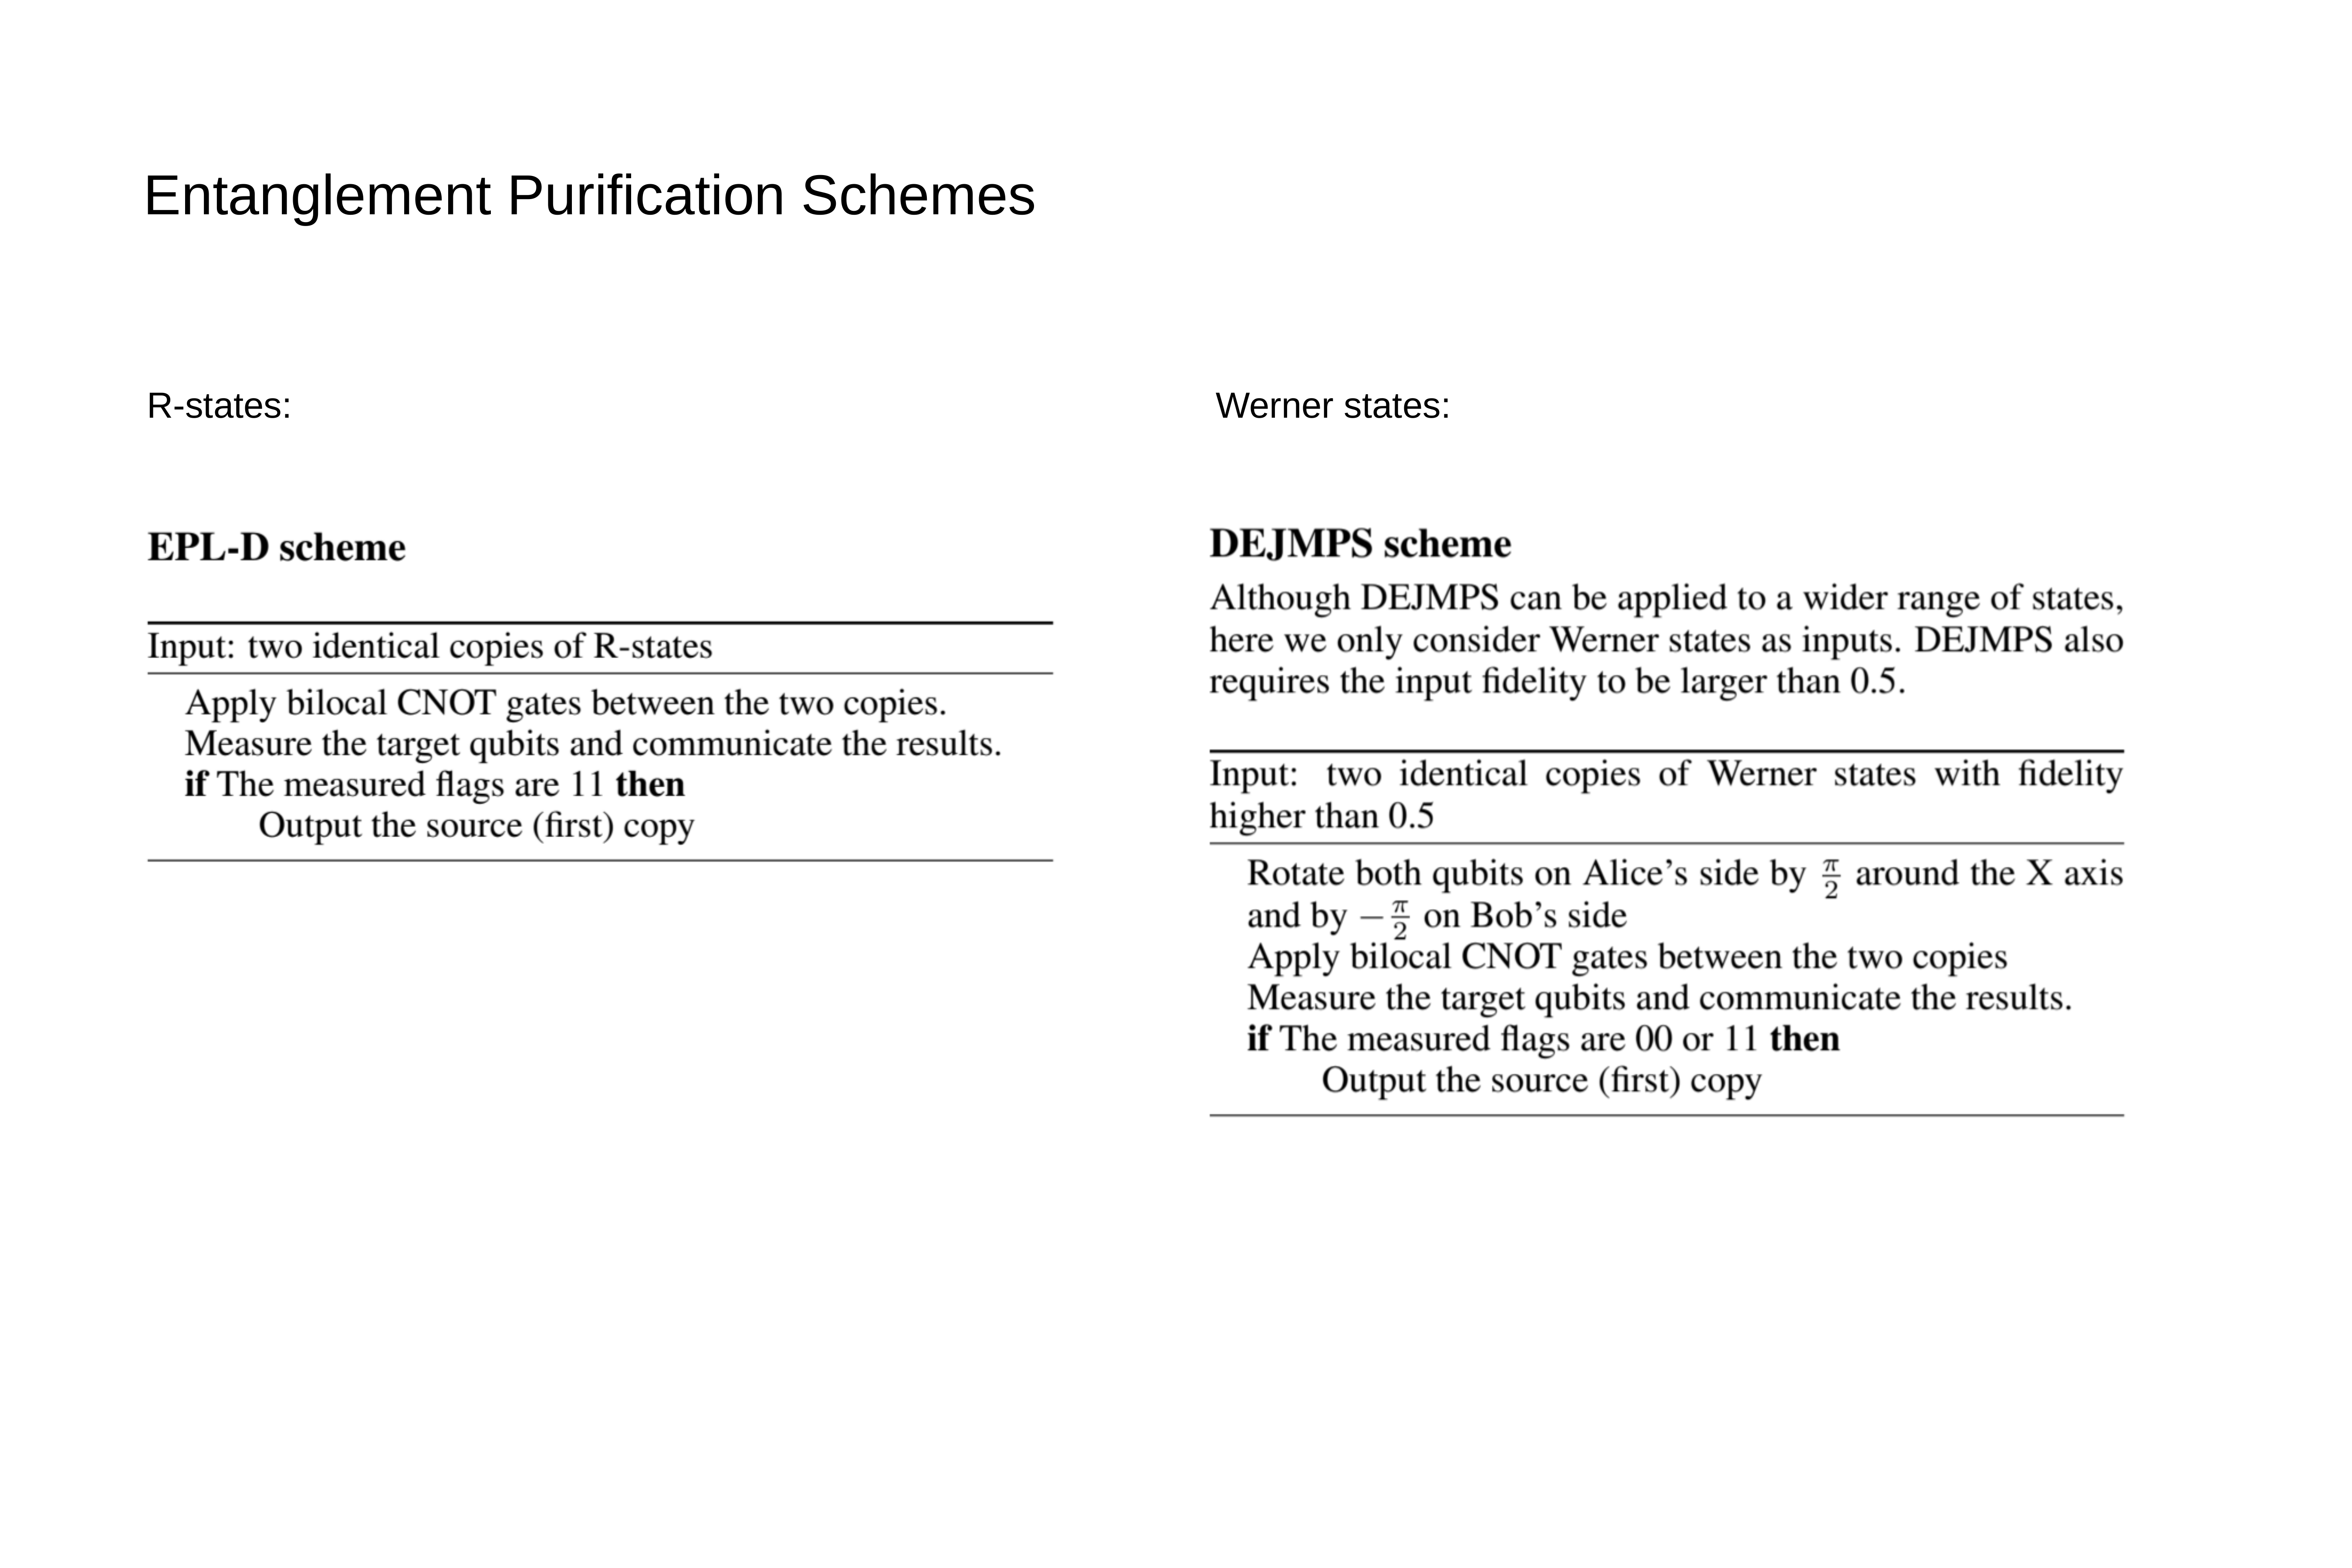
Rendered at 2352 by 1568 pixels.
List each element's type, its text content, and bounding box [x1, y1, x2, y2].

picture [1209, 522, 2129, 1122]
text_box Entanglement Purification Schemes [137, 155, 1355, 230]
picture [140, 519, 1060, 877]
